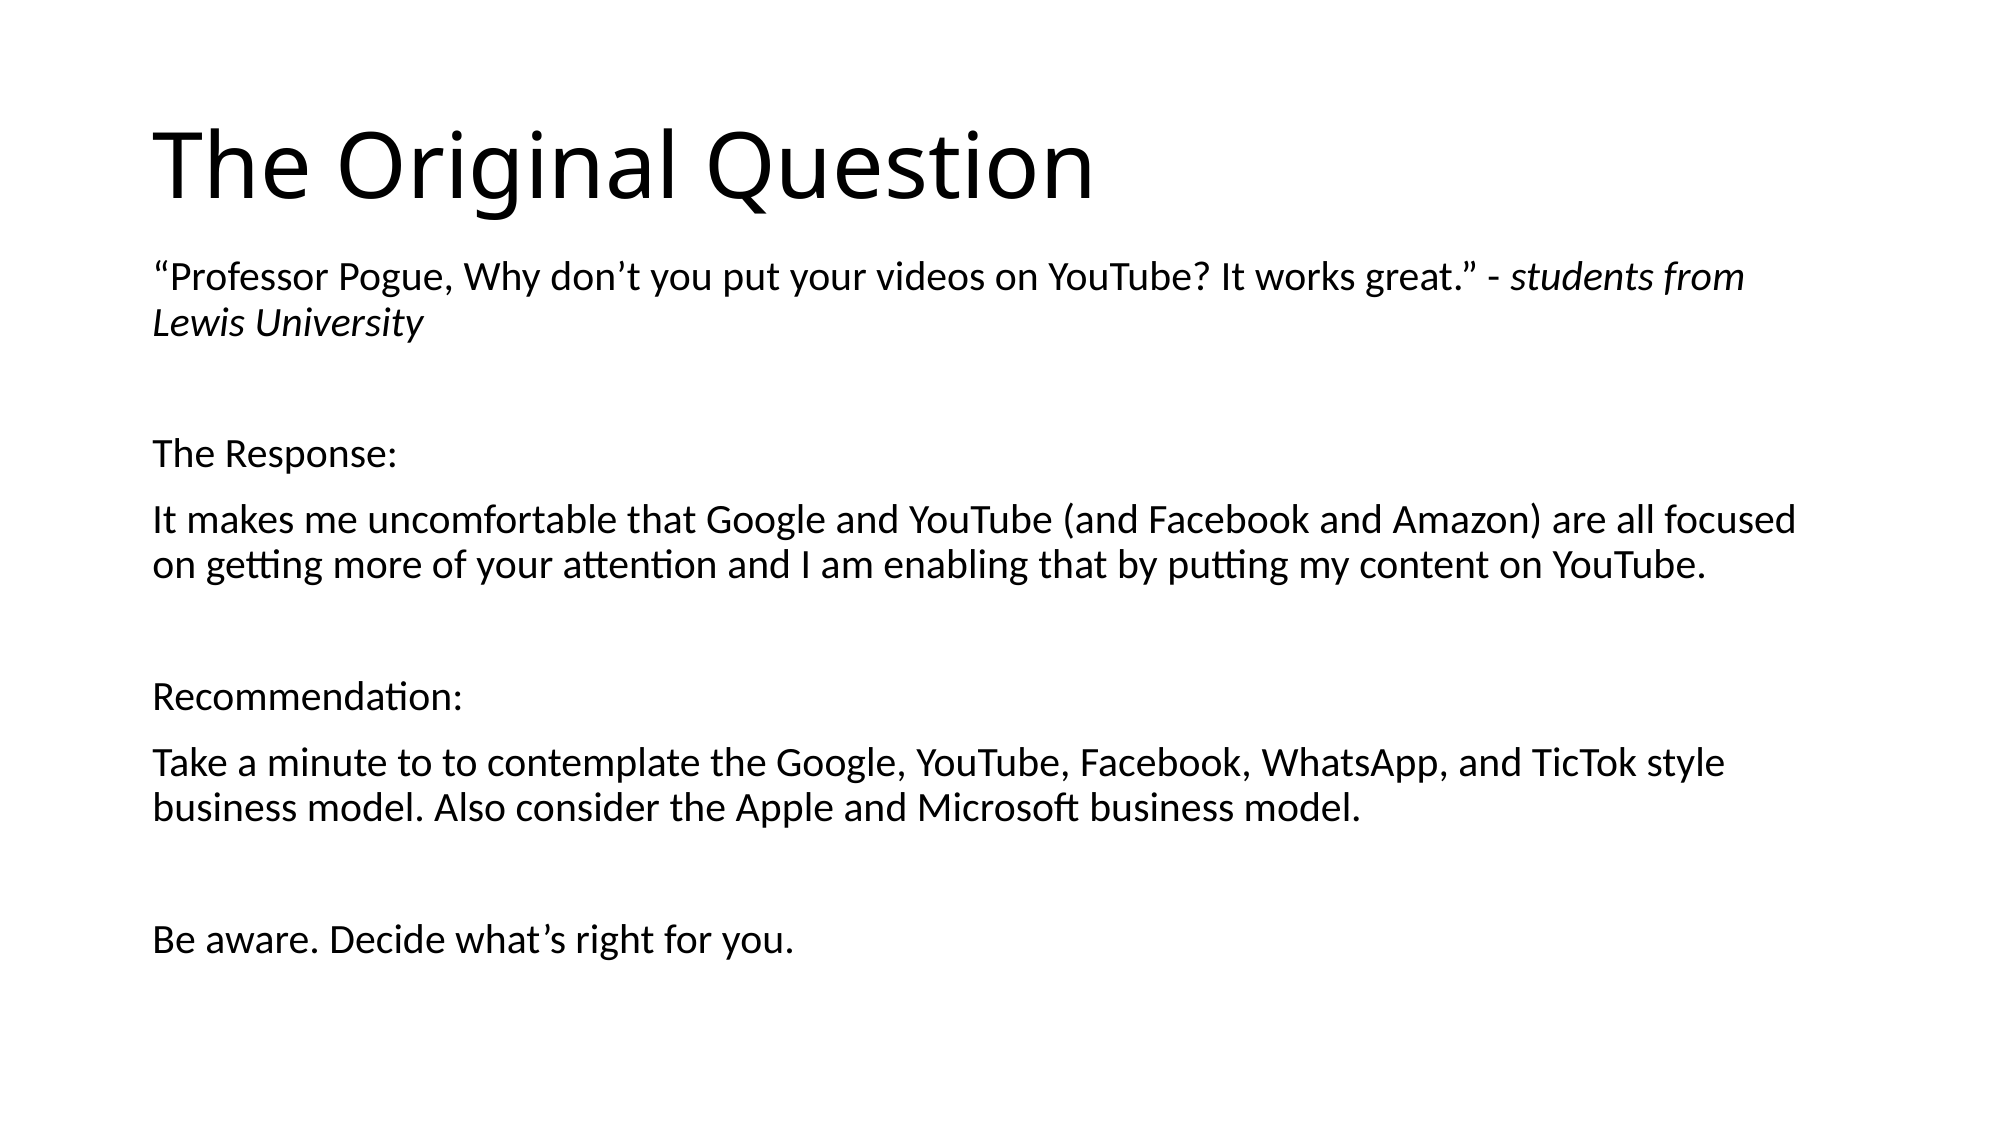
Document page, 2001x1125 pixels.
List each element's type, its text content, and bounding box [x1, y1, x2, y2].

list “Professor Pogue, Why don’t you put your videos on YouTube? It works great.” - students from Lewis University The Response: It makes me uncomfortable that Google and YouTube (and Facebook and Amazon) are all focused on getting more of your attention and I am enabling that by putting my content on YouTube. Recommendation: Take a minute to to contemplate the Google, YouTube, Facebook, WhatsApp, and TicTok style business model. Also consider the Apple and Microsoft business model. Be aware. Decide what’s right for you. [137, 247, 1863, 990]
title The Original Question [137, 59, 1863, 247]
